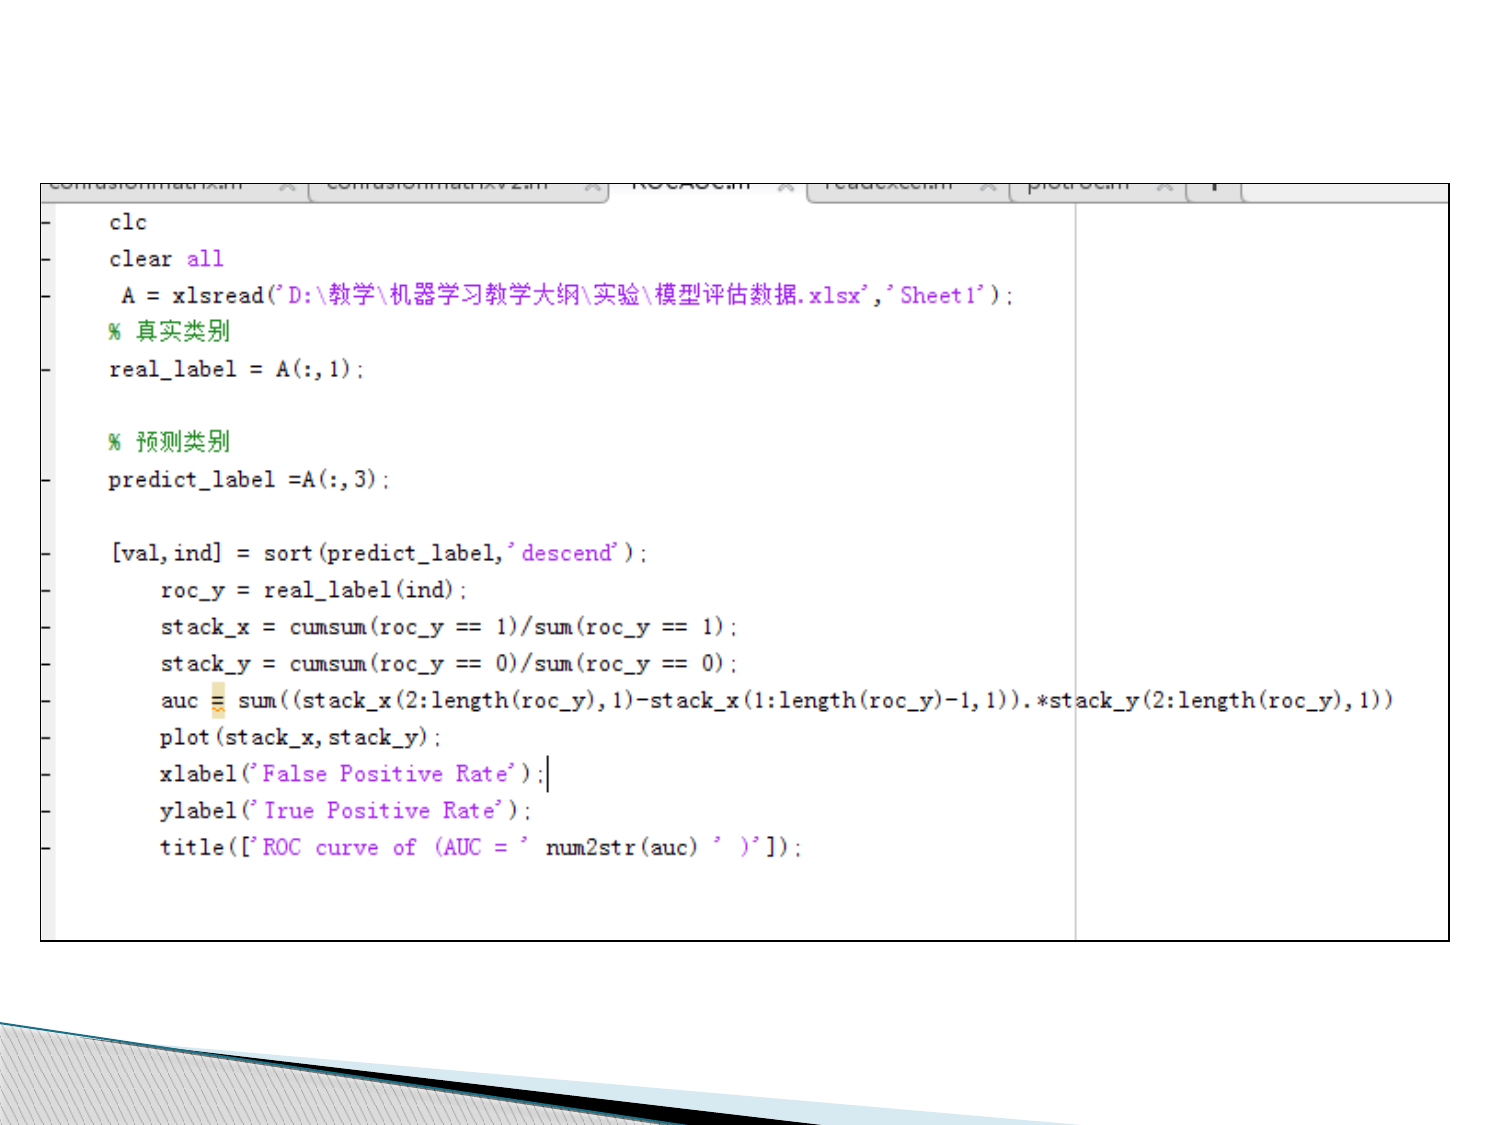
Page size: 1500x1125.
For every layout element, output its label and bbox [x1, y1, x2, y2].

picture [41, 184, 1449, 941]
picture [79, 1037, 667, 1125]
